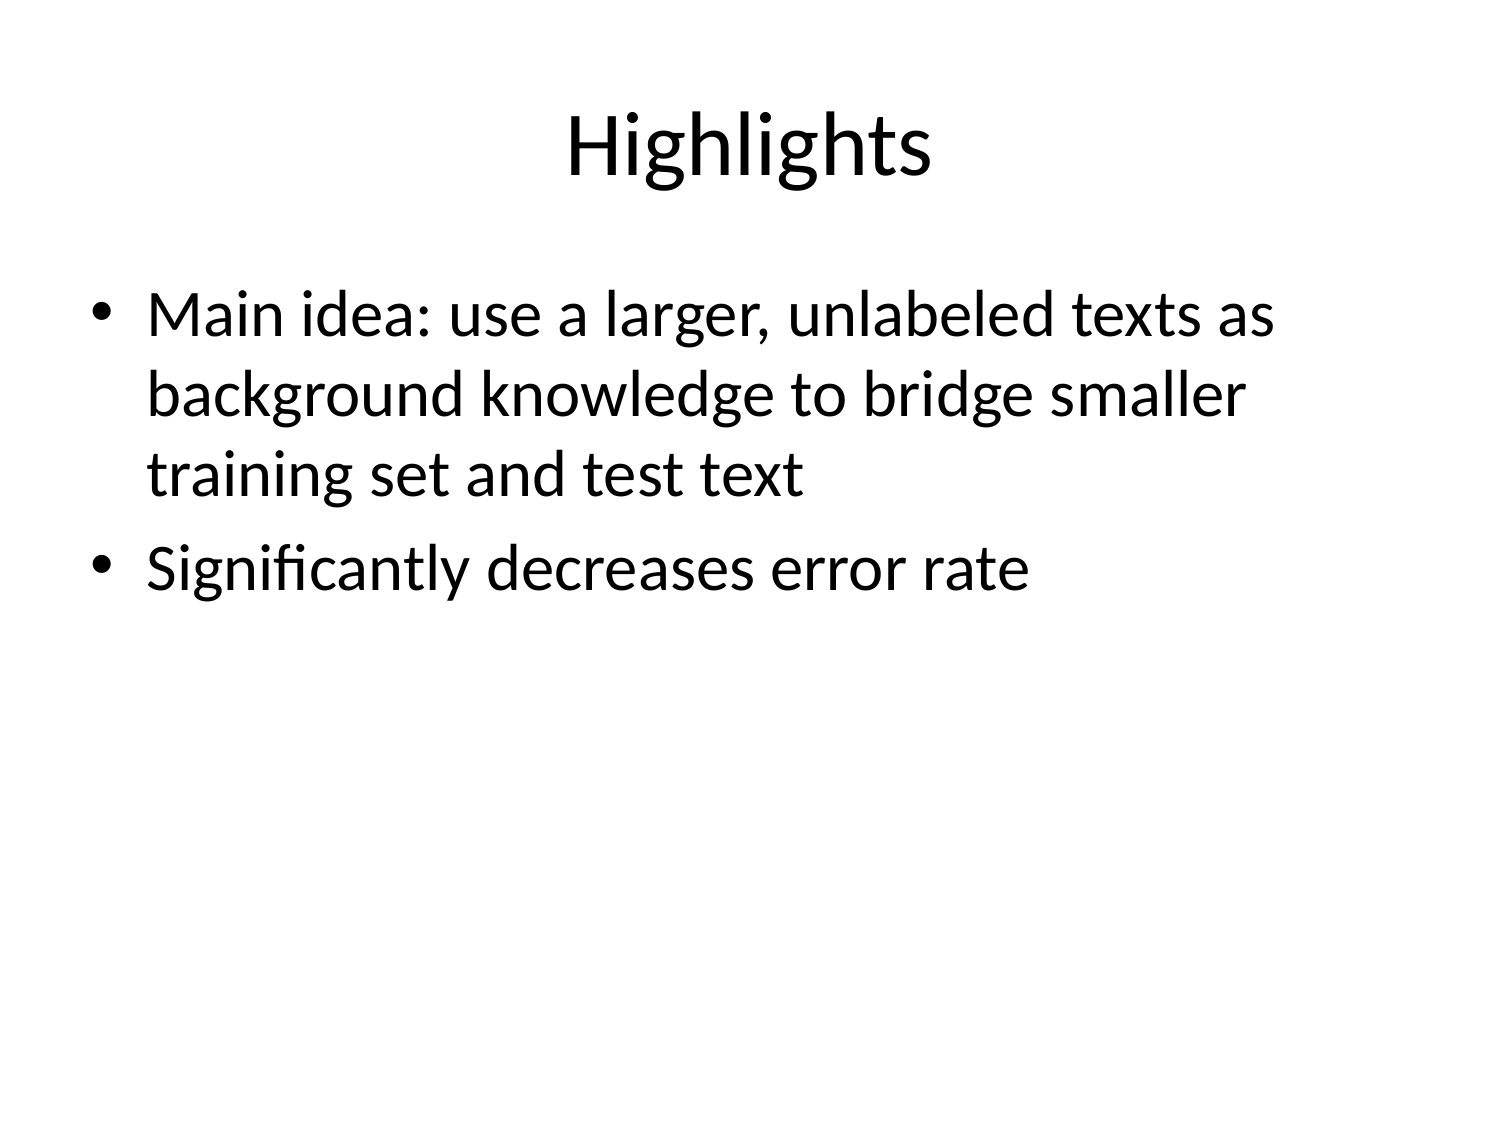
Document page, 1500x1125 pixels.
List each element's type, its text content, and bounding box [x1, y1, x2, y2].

list Main idea: use a larger, unlabeled texts as background knowledge to bridge smaller training set and test text Significantly decreases error rate [75, 262, 1425, 1005]
title Highlights [75, 45, 1425, 233]
